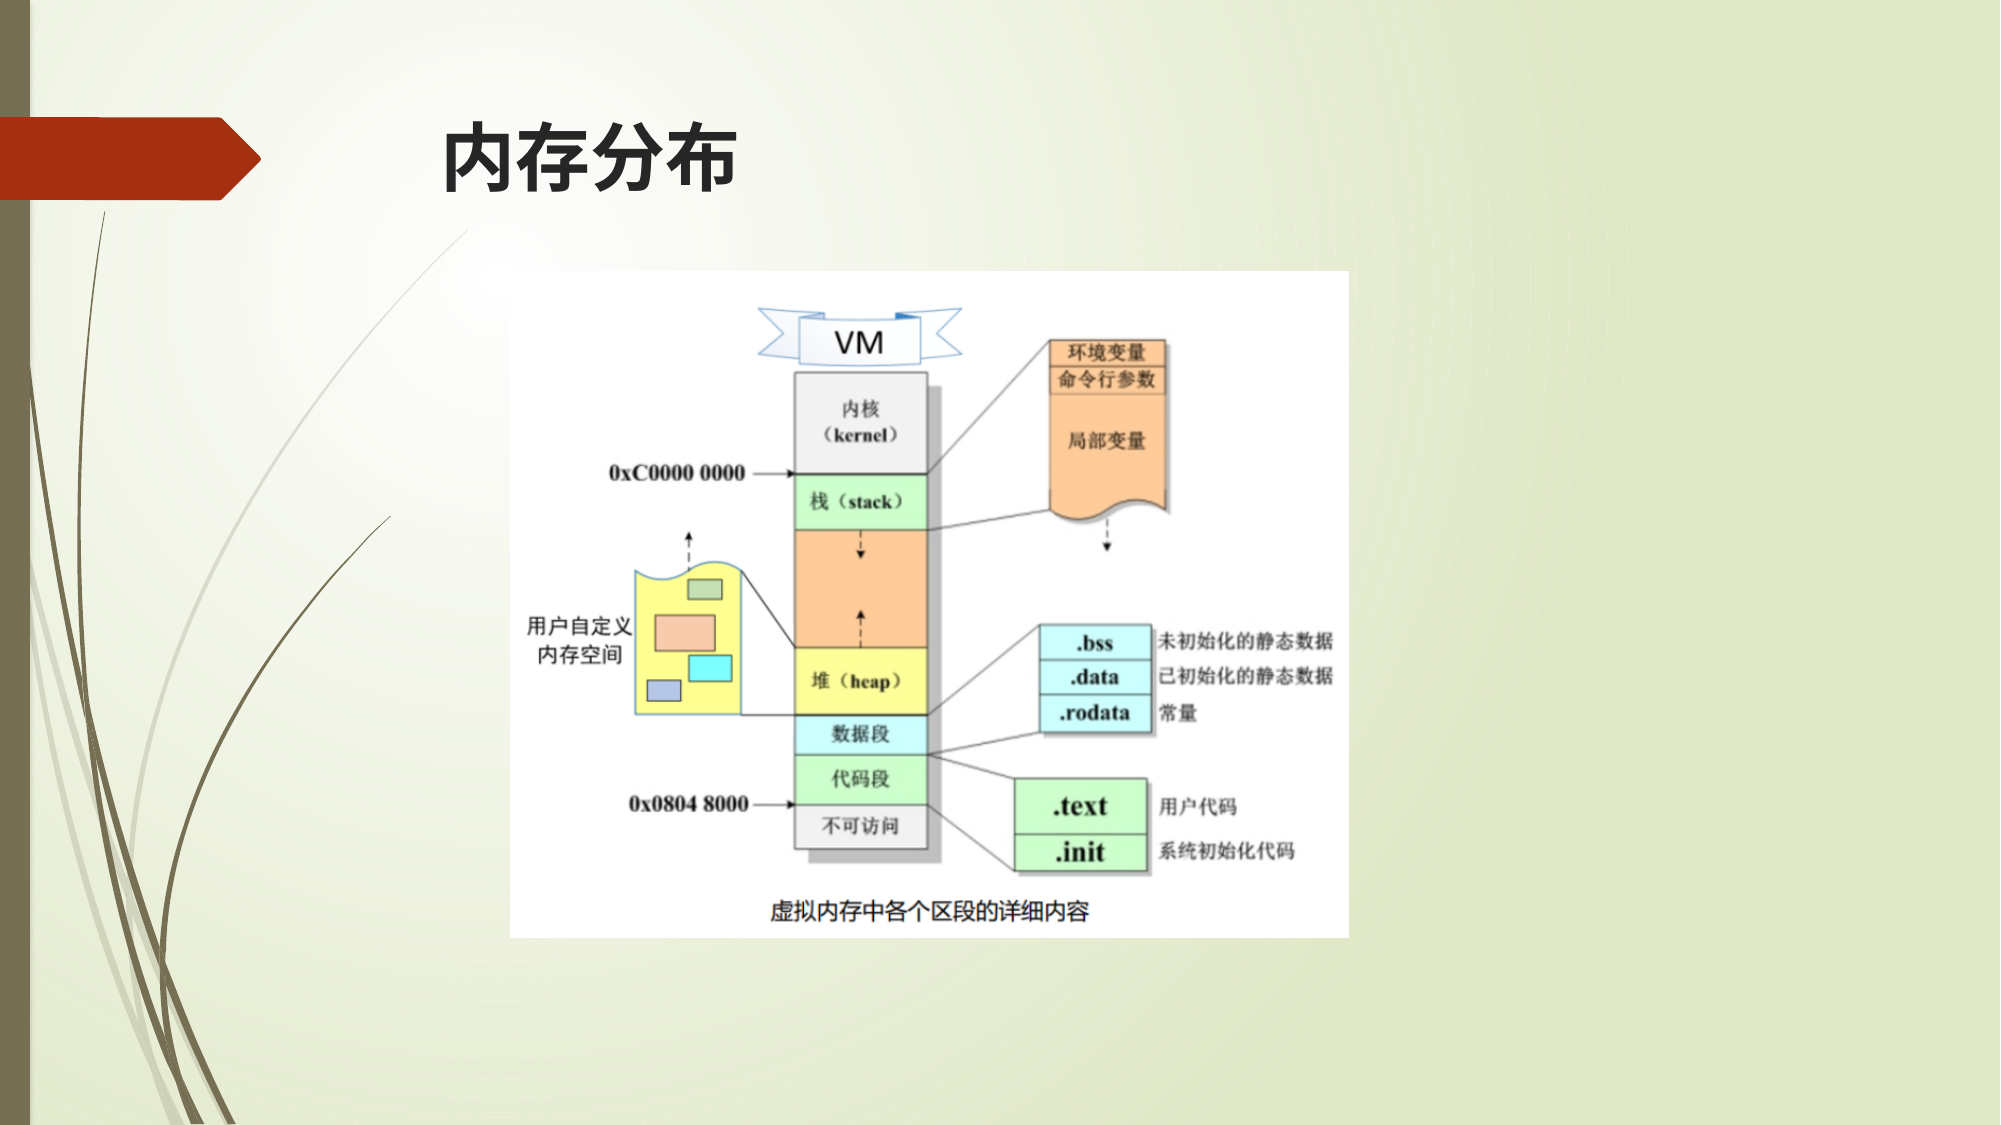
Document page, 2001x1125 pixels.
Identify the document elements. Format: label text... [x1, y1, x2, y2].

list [510, 271, 1349, 938]
title 内存分布 [425, 102, 1888, 313]
